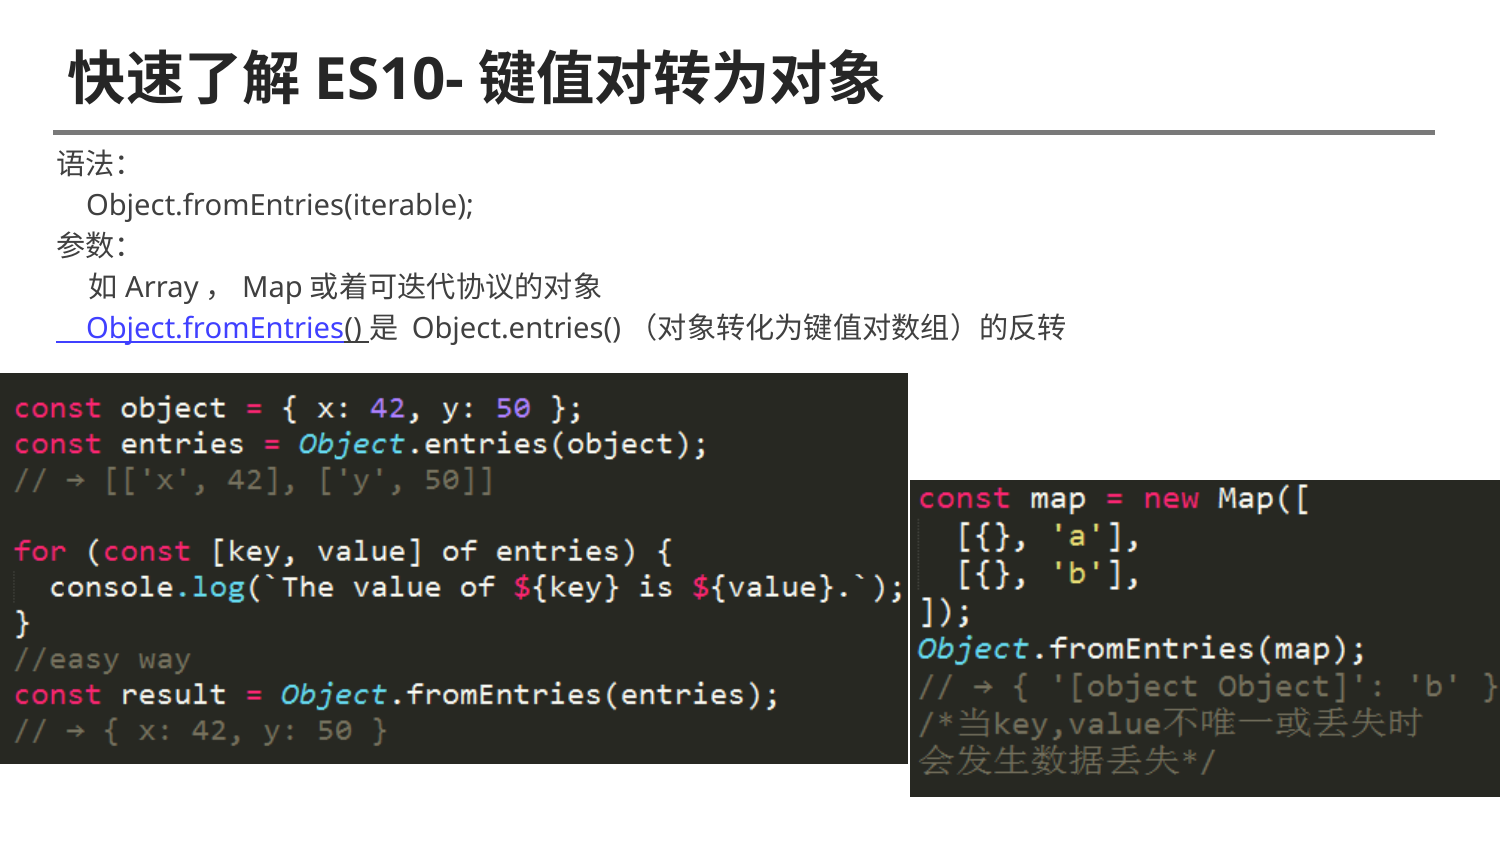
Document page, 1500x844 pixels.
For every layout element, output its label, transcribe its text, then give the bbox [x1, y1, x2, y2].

title 快速了解ES10-键值对转为对象 [53, 33, 1436, 115]
list 语法： Object.fromEntries(iterable); 参数： 如Array，Map或着可迭代协议的对象 Object.fromEntries() 是 Object.entries()（对象转化为键值对数组）的反转 [41, 138, 1424, 479]
picture [910, 480, 1500, 800]
picture [0, 373, 908, 764]
